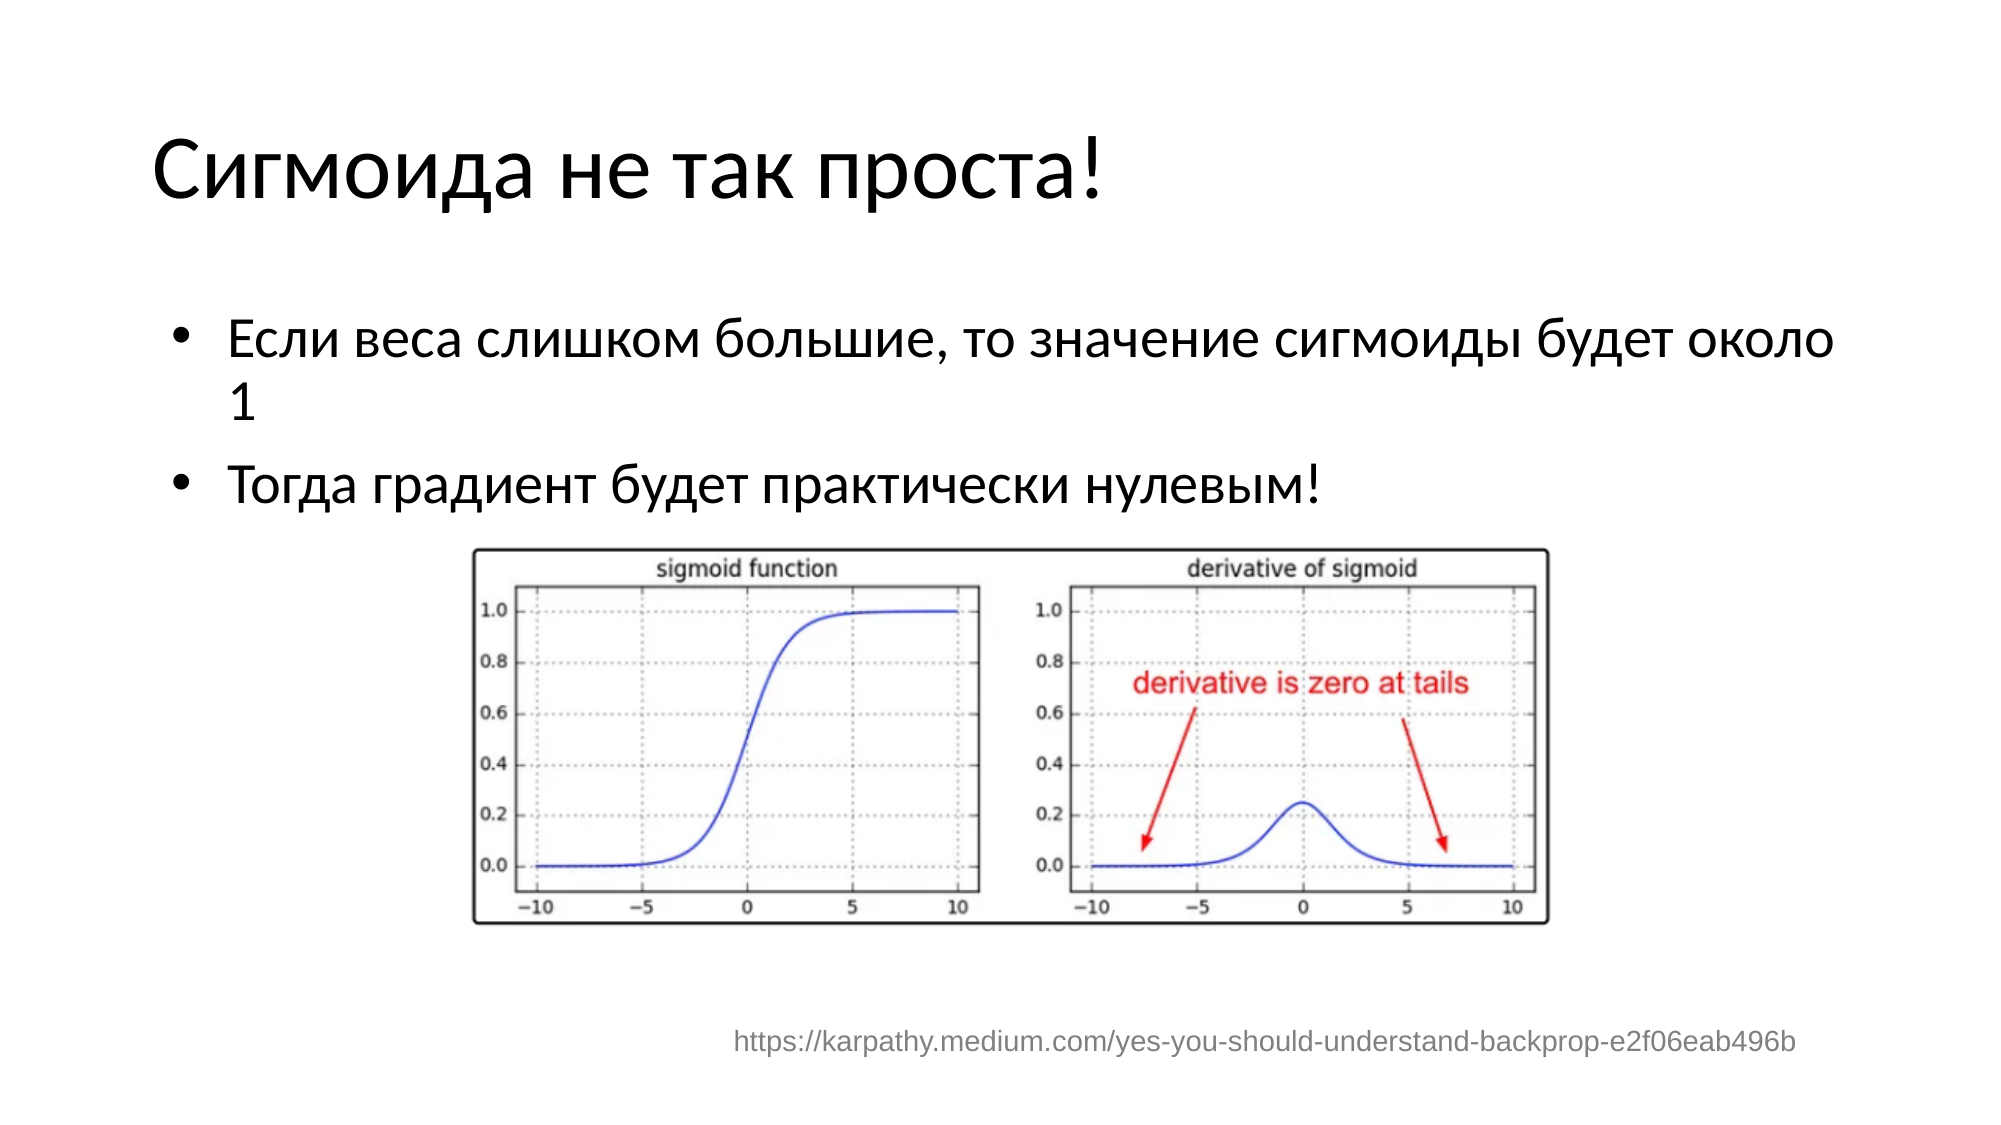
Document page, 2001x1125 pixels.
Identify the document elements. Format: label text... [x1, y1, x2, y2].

picture [452, 530, 1571, 942]
list Если веса слишком большие, то значение сигмоиды будет около 1 Тогда градиент будет практически нулевым! [137, 299, 1863, 1014]
text_box https://karpathy.medium.com/yes-you-should-understand-backprop-e2f06eab496b [718, 1014, 1944, 1065]
title Сигмоида не так проста! [137, 59, 1863, 278]
